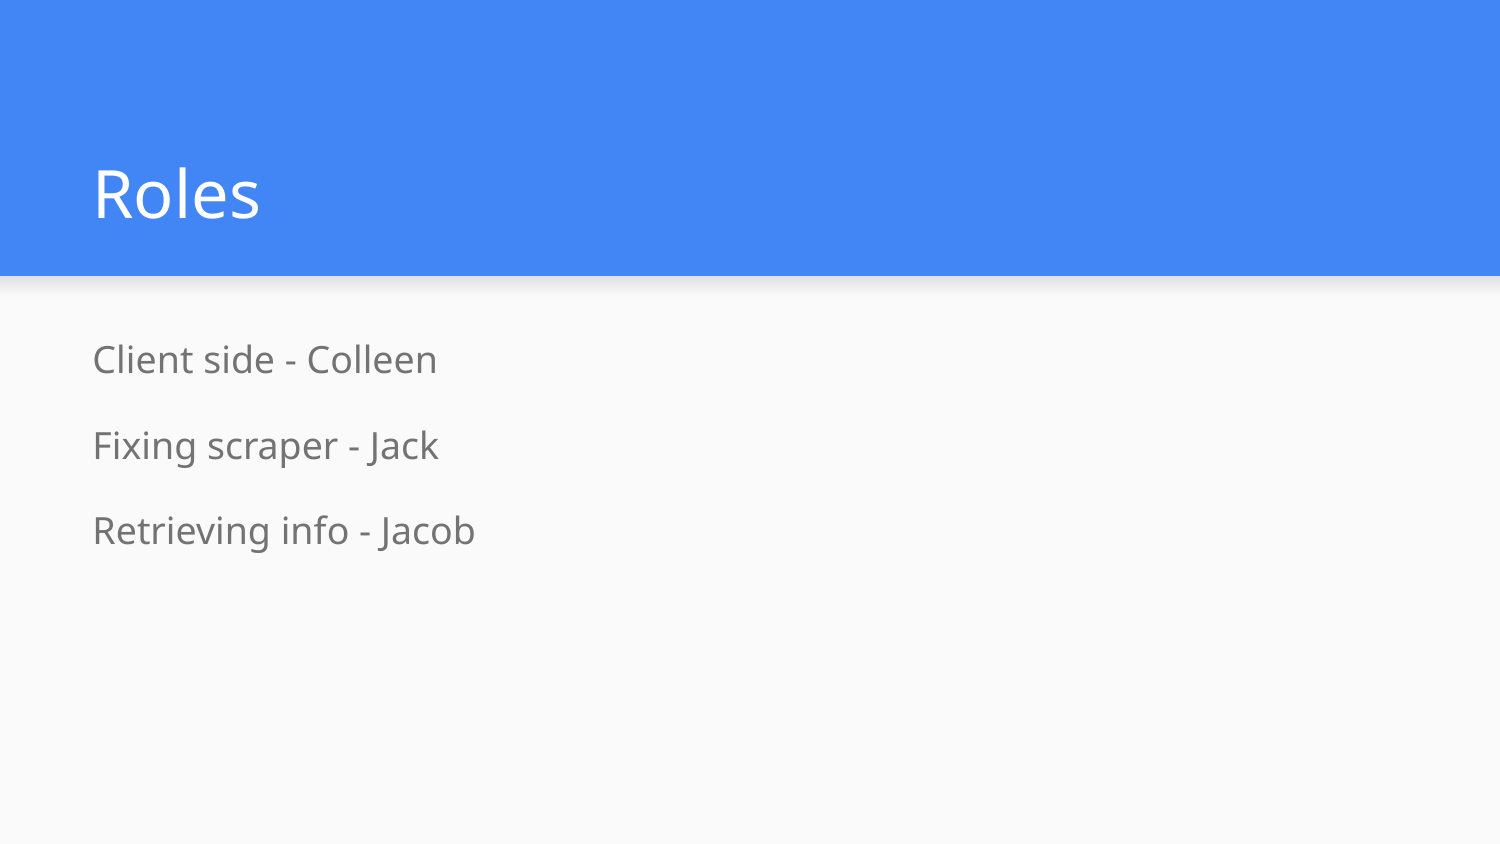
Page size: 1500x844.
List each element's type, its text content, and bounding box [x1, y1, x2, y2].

title Roles [77, 121, 1427, 248]
list Client side - Colleen Fixing scraper - Jack Retrieving info - Jacob [77, 314, 1427, 760]
